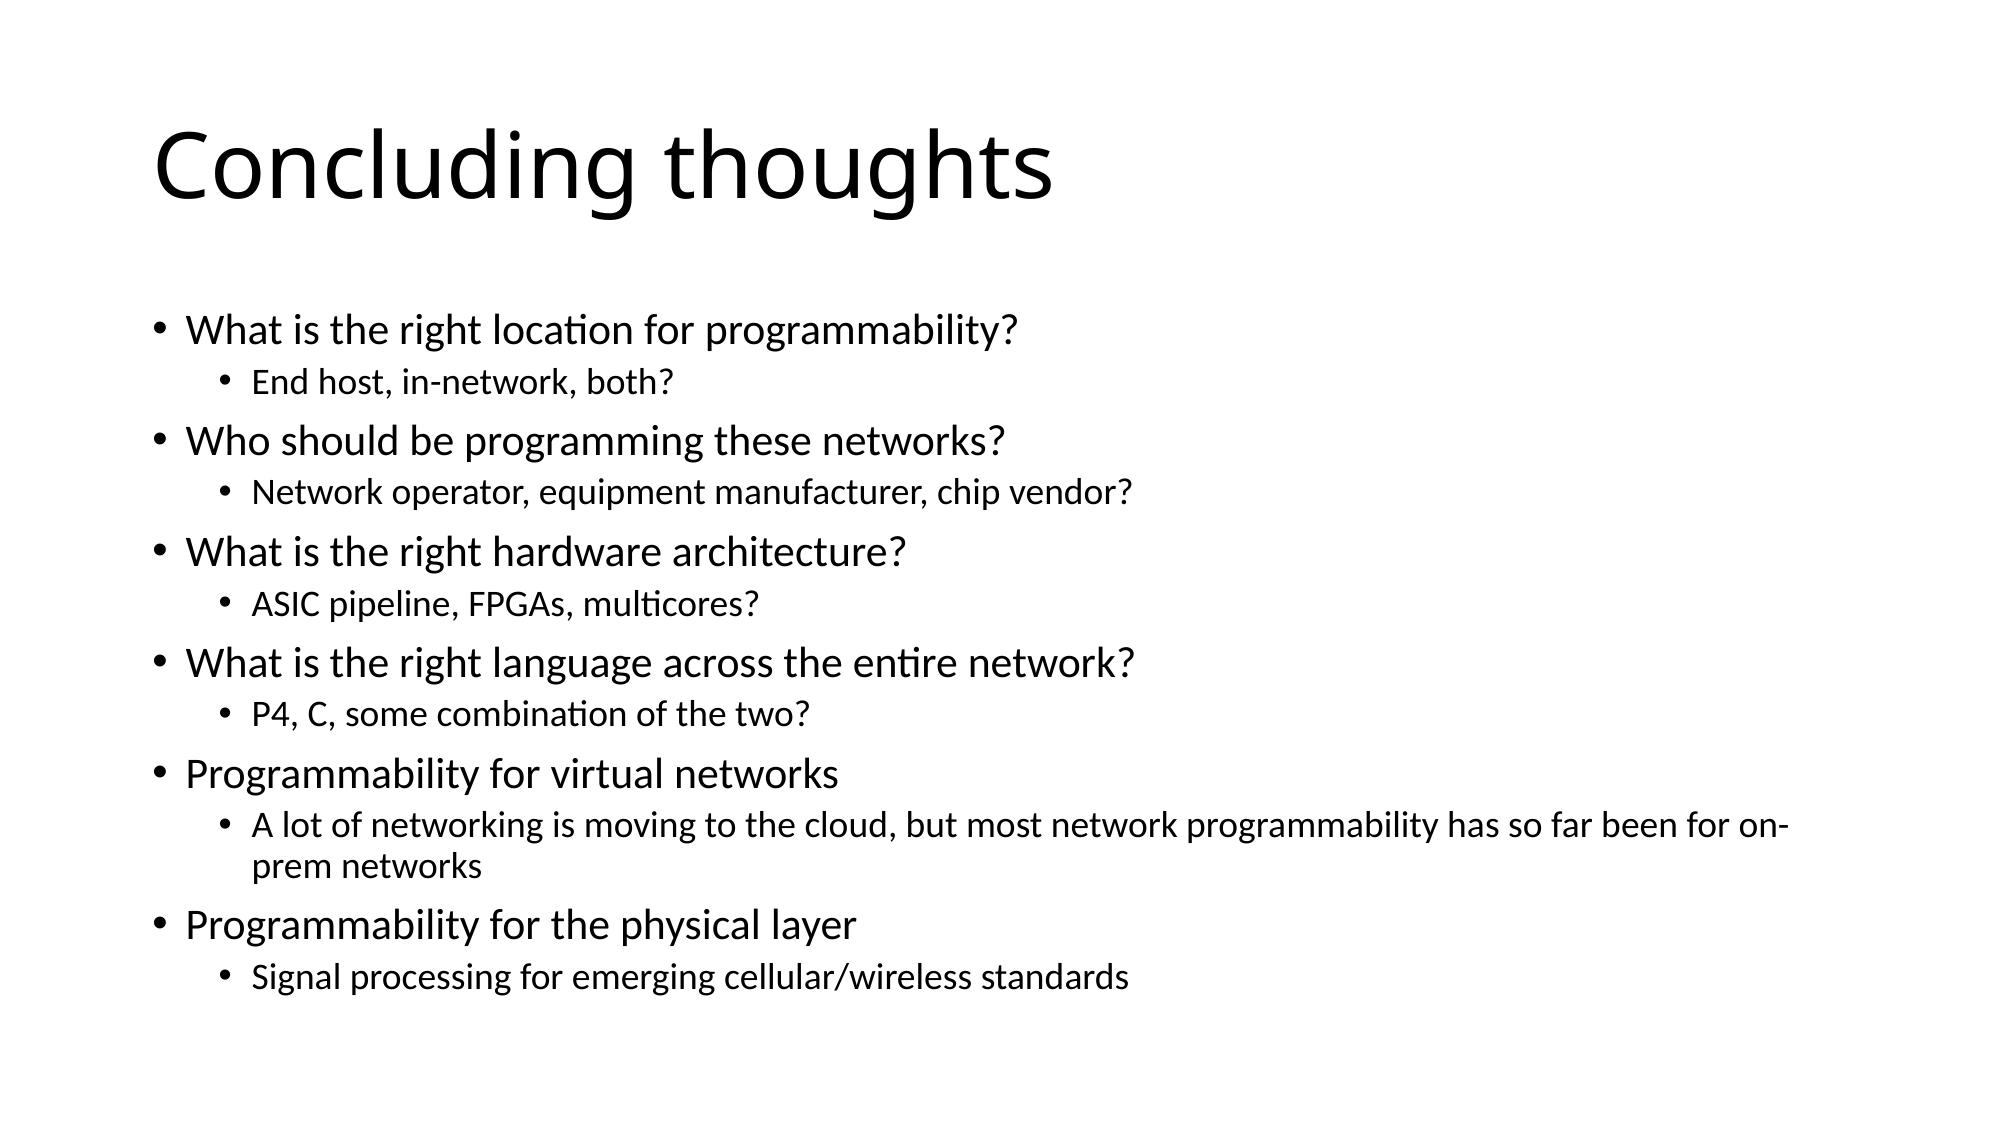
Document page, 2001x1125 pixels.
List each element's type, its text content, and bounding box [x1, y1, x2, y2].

list What is the right location for programmability? End host, in-network, both? Who should be programming these networks? Network operator, equipment manufacturer, chip vendor? What is the right hardware architecture? ASIC pipeline, FPGAs, multicores? What is the right language across the entire network? P4, C, some combination of the two? Programmability for virtual networks A lot of networking is moving to the cloud, but most network programmability has so far been for on-prem networks Programmability for the physical layer Signal processing for emerging cellular/wireless standards [137, 299, 1863, 1014]
title Concluding thoughts [137, 59, 1863, 278]
